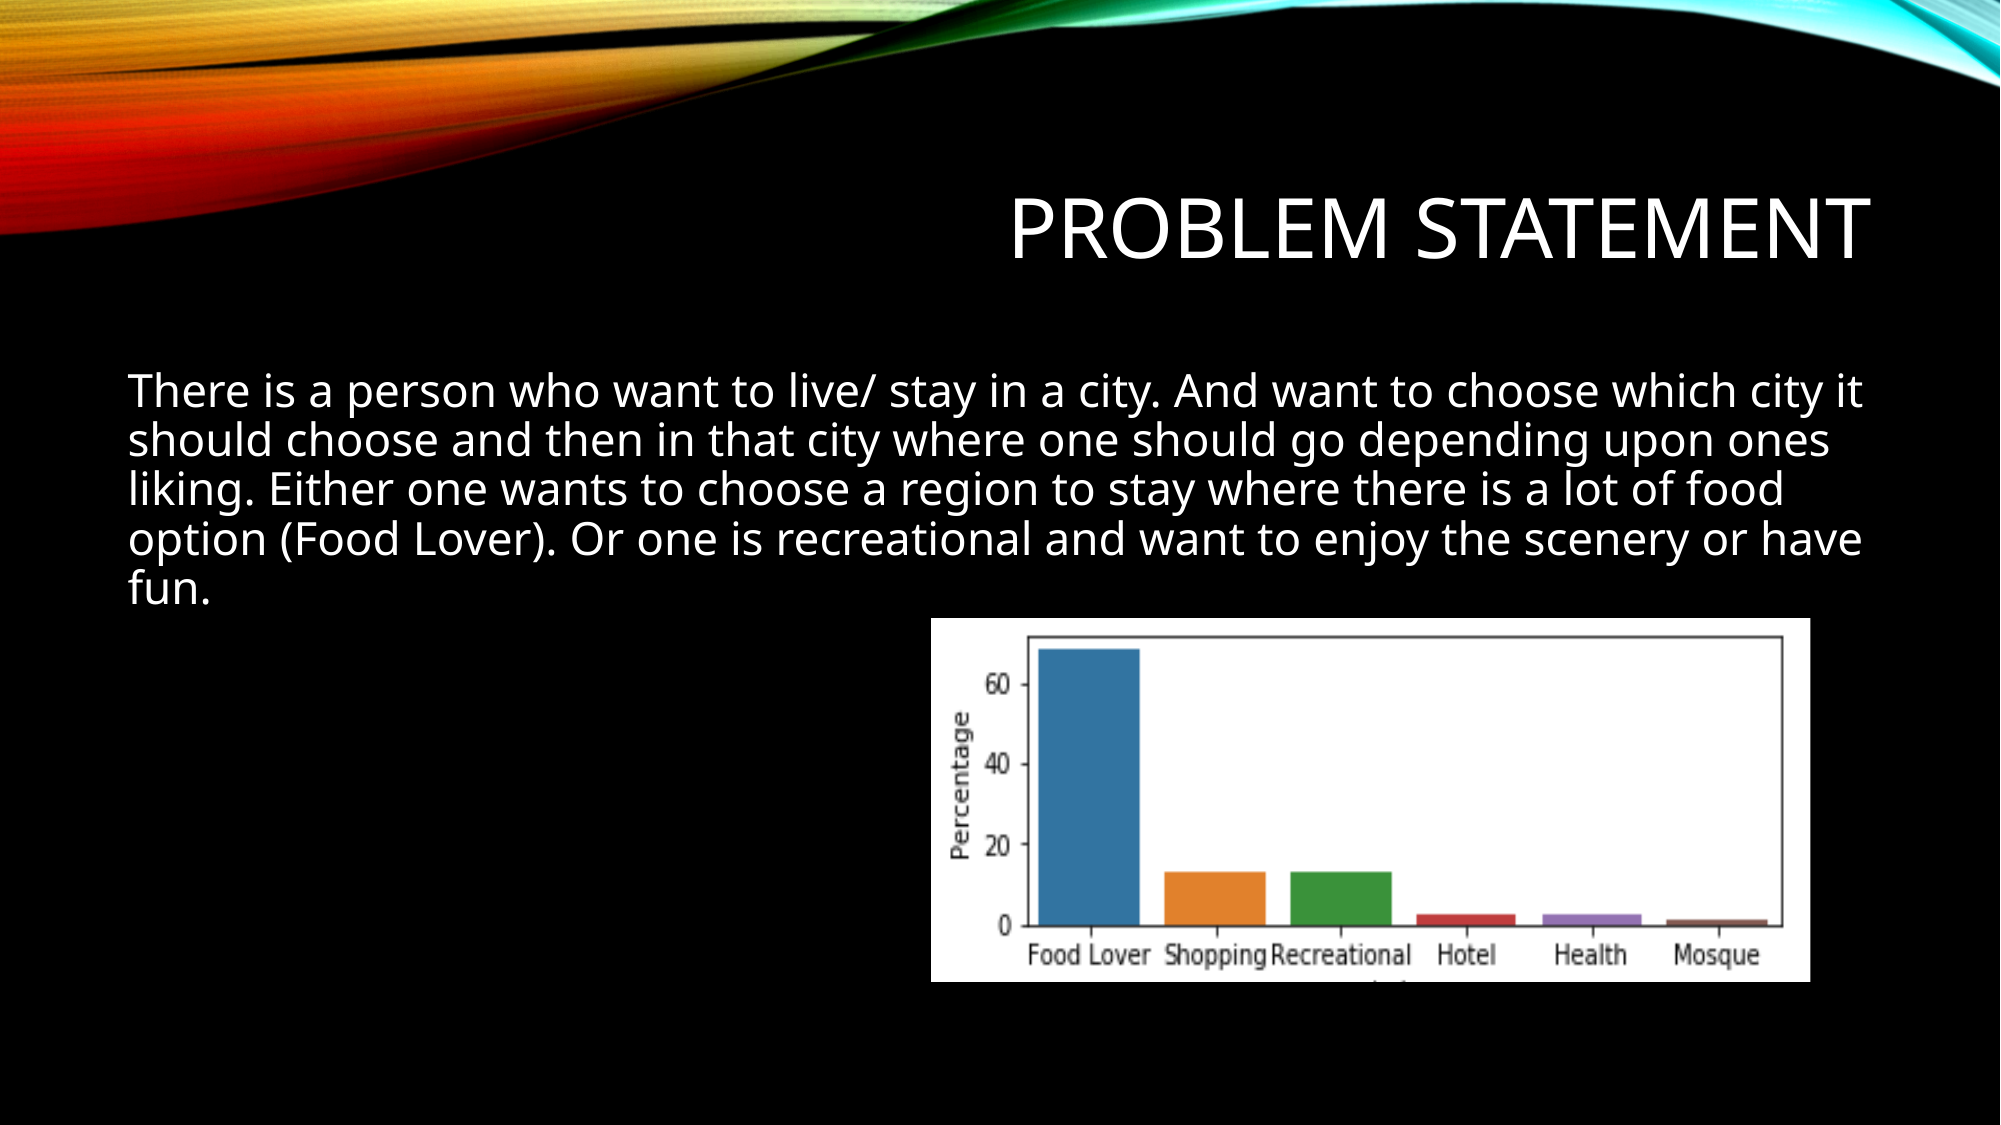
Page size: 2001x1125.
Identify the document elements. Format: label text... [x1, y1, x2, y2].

title Problem Statement [474, 125, 1888, 338]
picture [0, 0, 2000, 237]
list There is a person who want to live/ stay in a city. And want to choose which city it should choose and then in that city where one should go depending upon ones liking. Either one wants to choose a region to stay where there is a lot of food option (Food Lover). Or one is recreational and want to enjoy the scenery or have fun. [112, 360, 1888, 1021]
picture [930, 618, 1811, 982]
